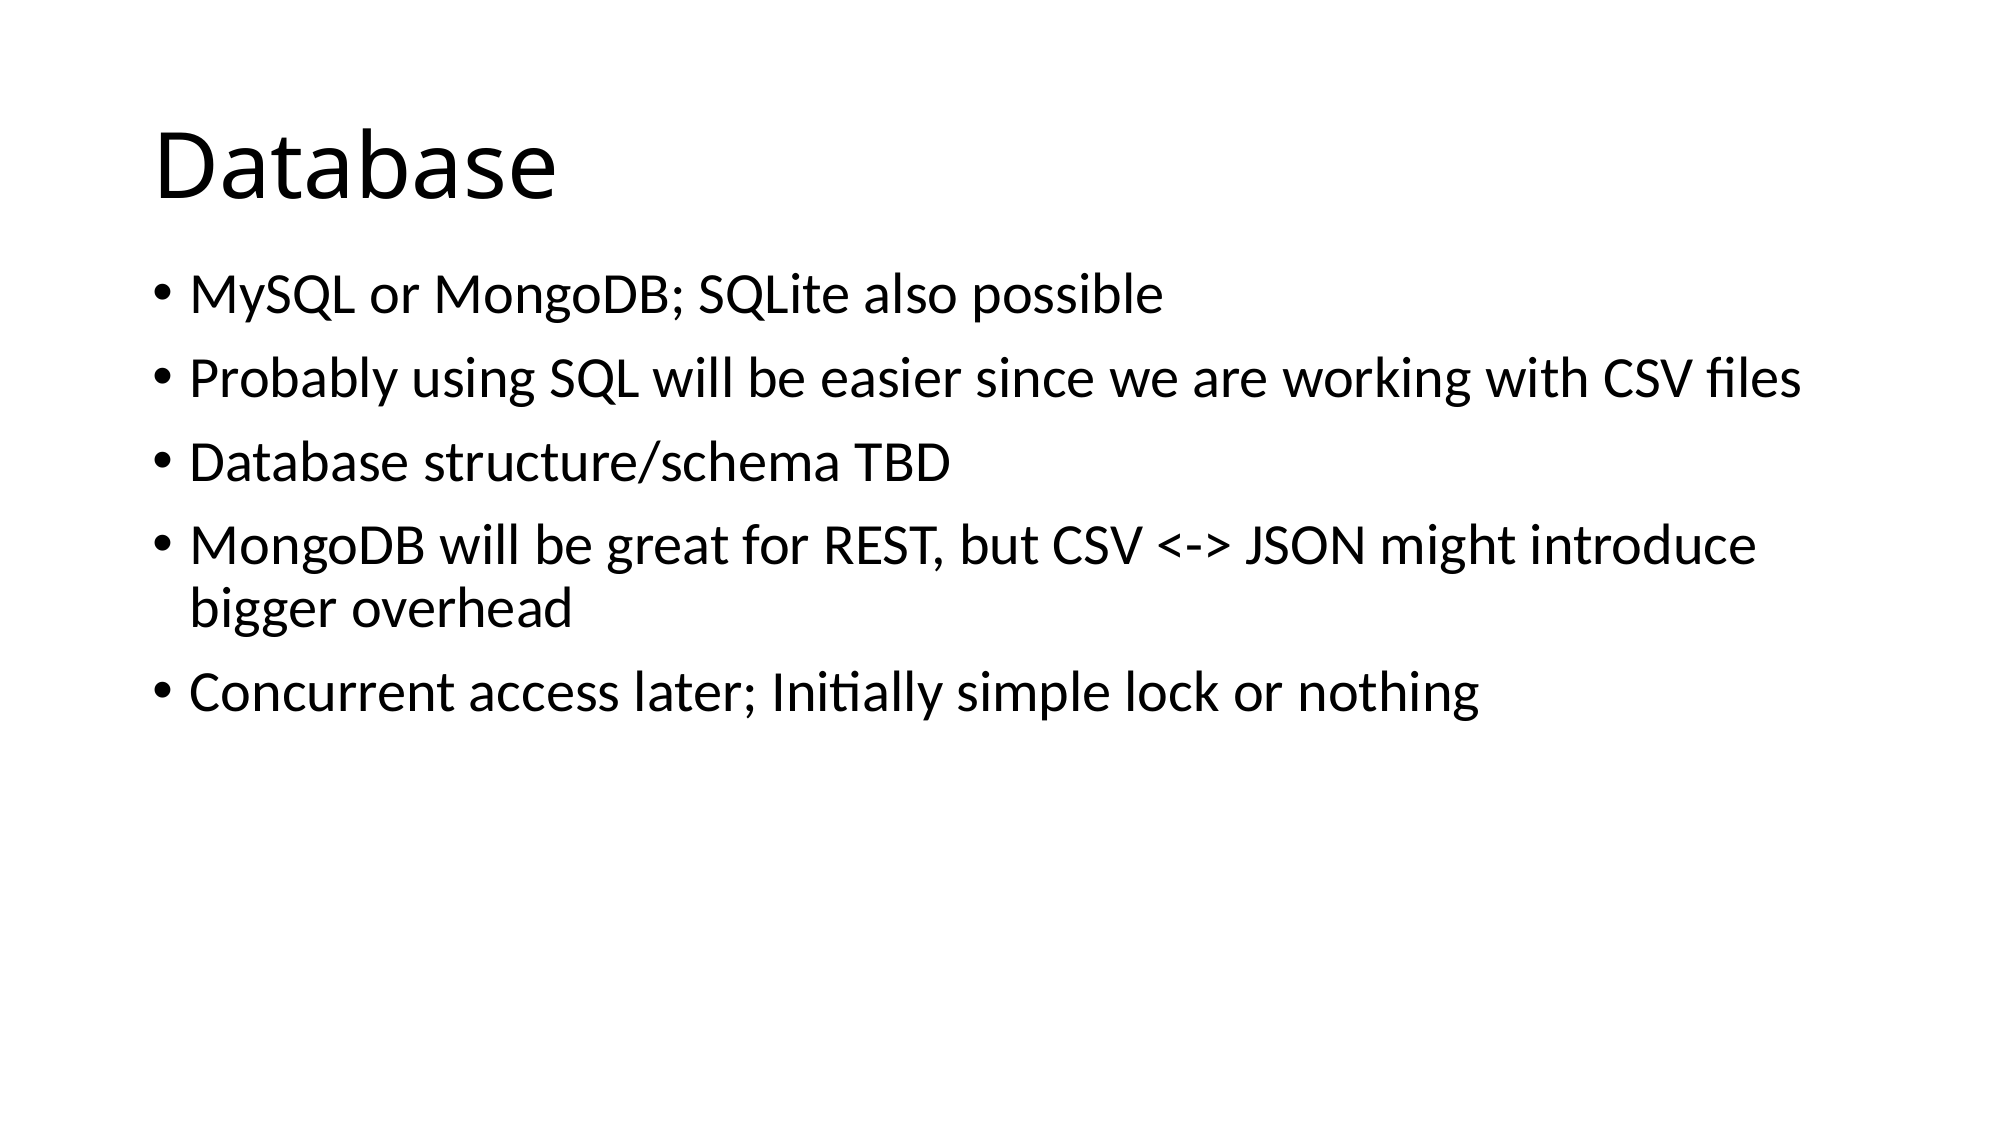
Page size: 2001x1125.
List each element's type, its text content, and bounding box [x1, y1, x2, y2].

list MySQL or MongoDB; SQLite also possible Probably using SQL will be easier since we are working with CSV files Database structure/schema TBD MongoDB will be great for REST, but CSV <-> JSON might introduce bigger overhead Concurrent access later; Initially simple lock or nothing [137, 256, 1863, 1053]
title Database [137, 59, 1863, 256]
